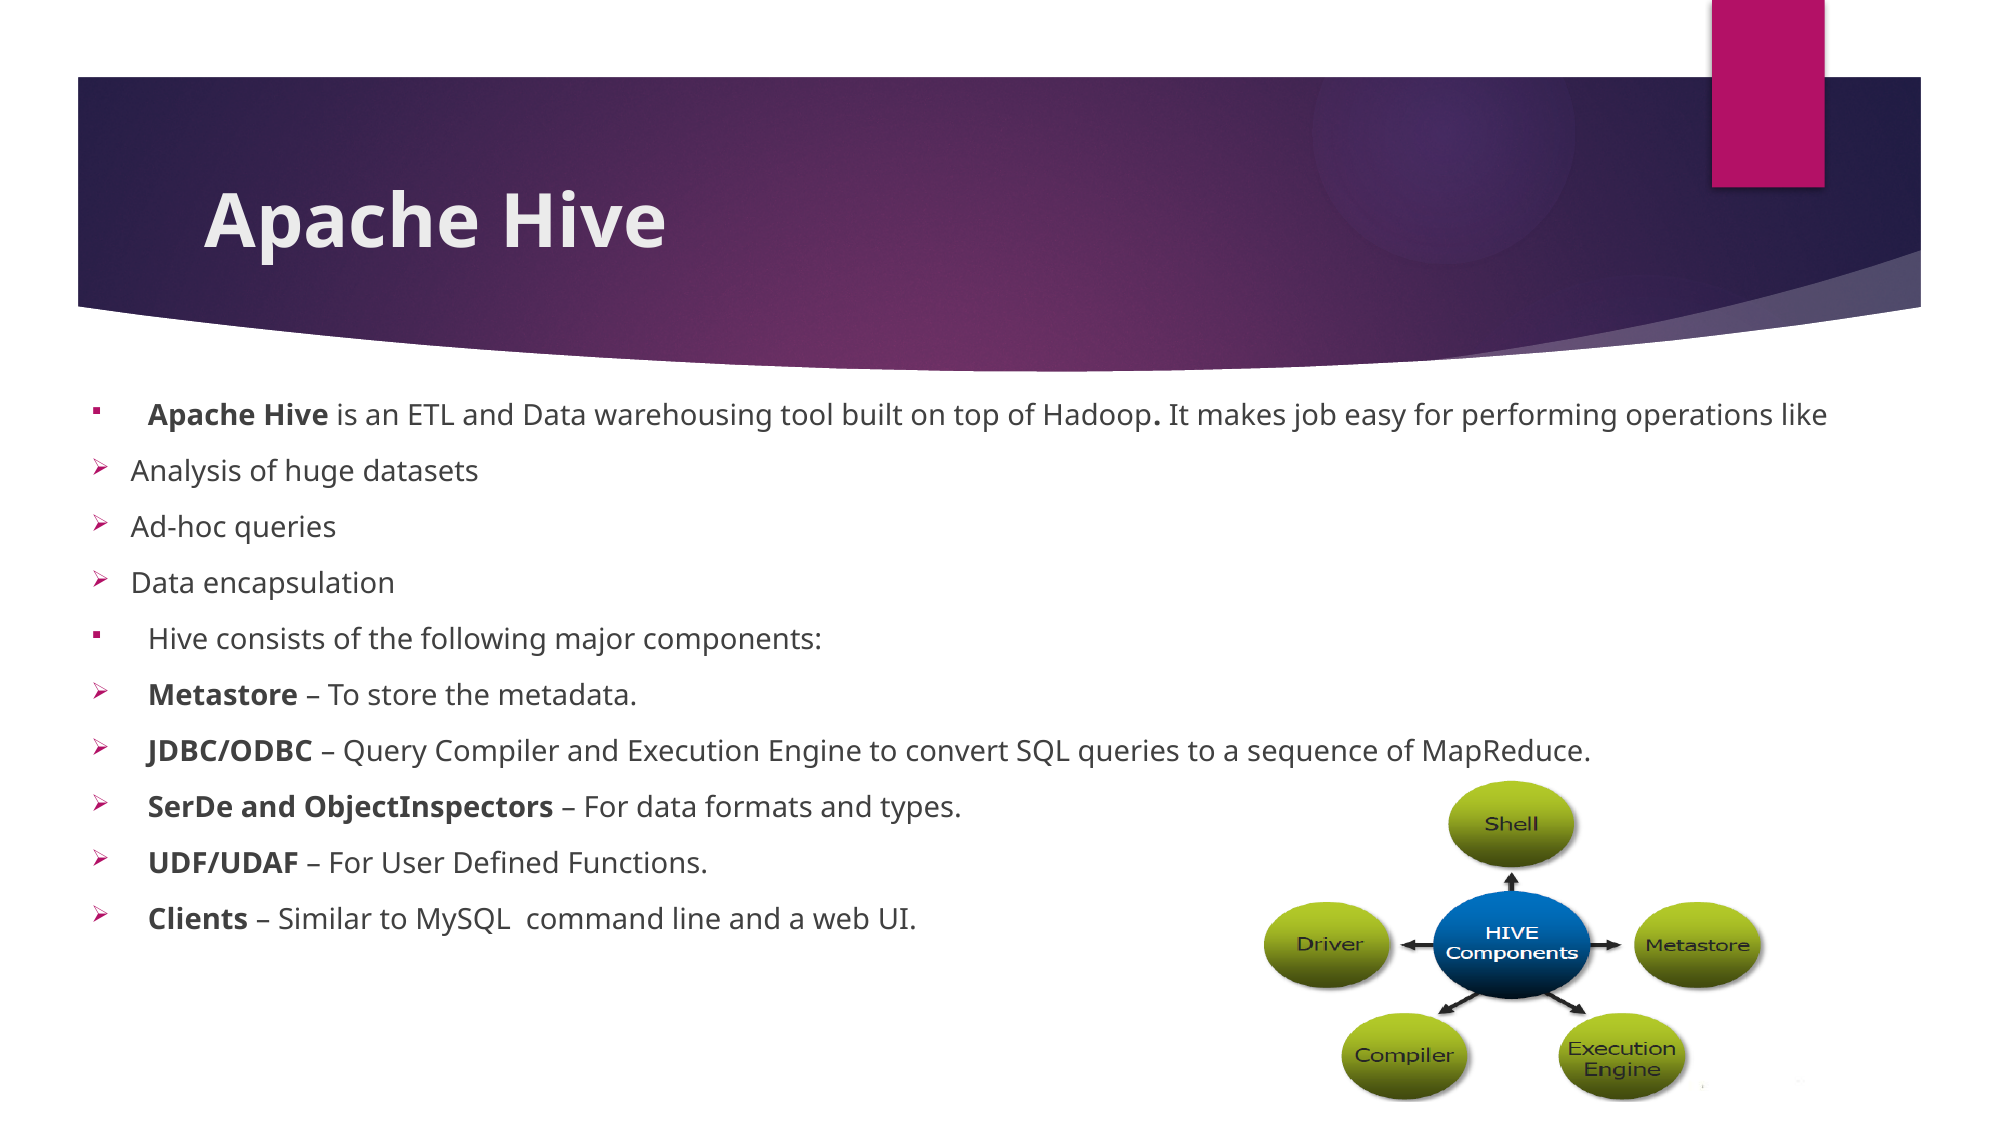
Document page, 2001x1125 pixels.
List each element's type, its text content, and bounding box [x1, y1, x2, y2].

list Apache Hive is an ETL and Data warehousing tool built on top of Hadoop. It makes job easy for performing operations like Analysis of huge datasets Ad-hoc queries Data encapsulation Hive consists of the following major components: Metastore – To store the metadata. JDBC/ODBC – Query Compiler and Execution Engine to convert SQL queries to a sequence of MapReduce. SerDe and ObjectInspectors – For data formats and types. UDF/UDAF – For User Defined Functions. Clients – Similar to MySQL command line and a web UI. [76, 389, 1917, 996]
picture [1166, 768, 1891, 1102]
title Apache Hive [189, 159, 1627, 276]
